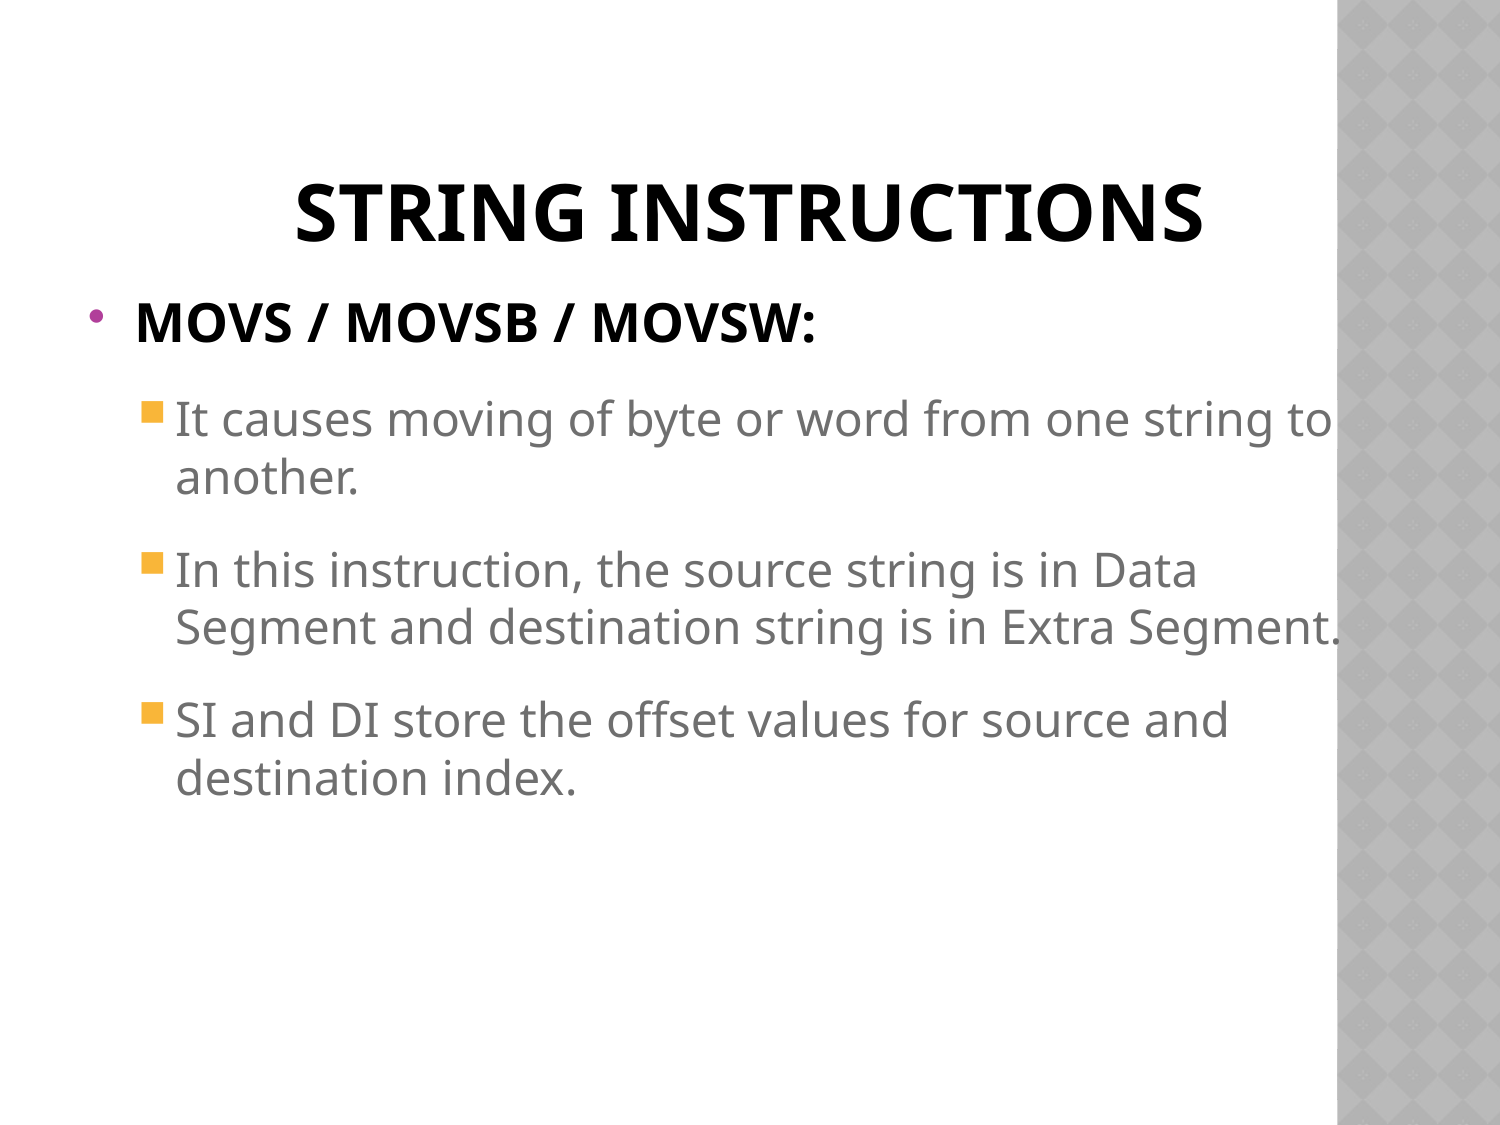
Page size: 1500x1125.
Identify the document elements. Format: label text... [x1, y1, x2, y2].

title String Instructions [75, 115, 1425, 258]
list MOVS / MOVSB / MOVSW: It causes moving of byte or word from one string to another. In this instruction, the source string is in Data Segment and destination string is in Extra Segment. SI and DI store the offset values for source and destination index. [75, 281, 1425, 1038]
